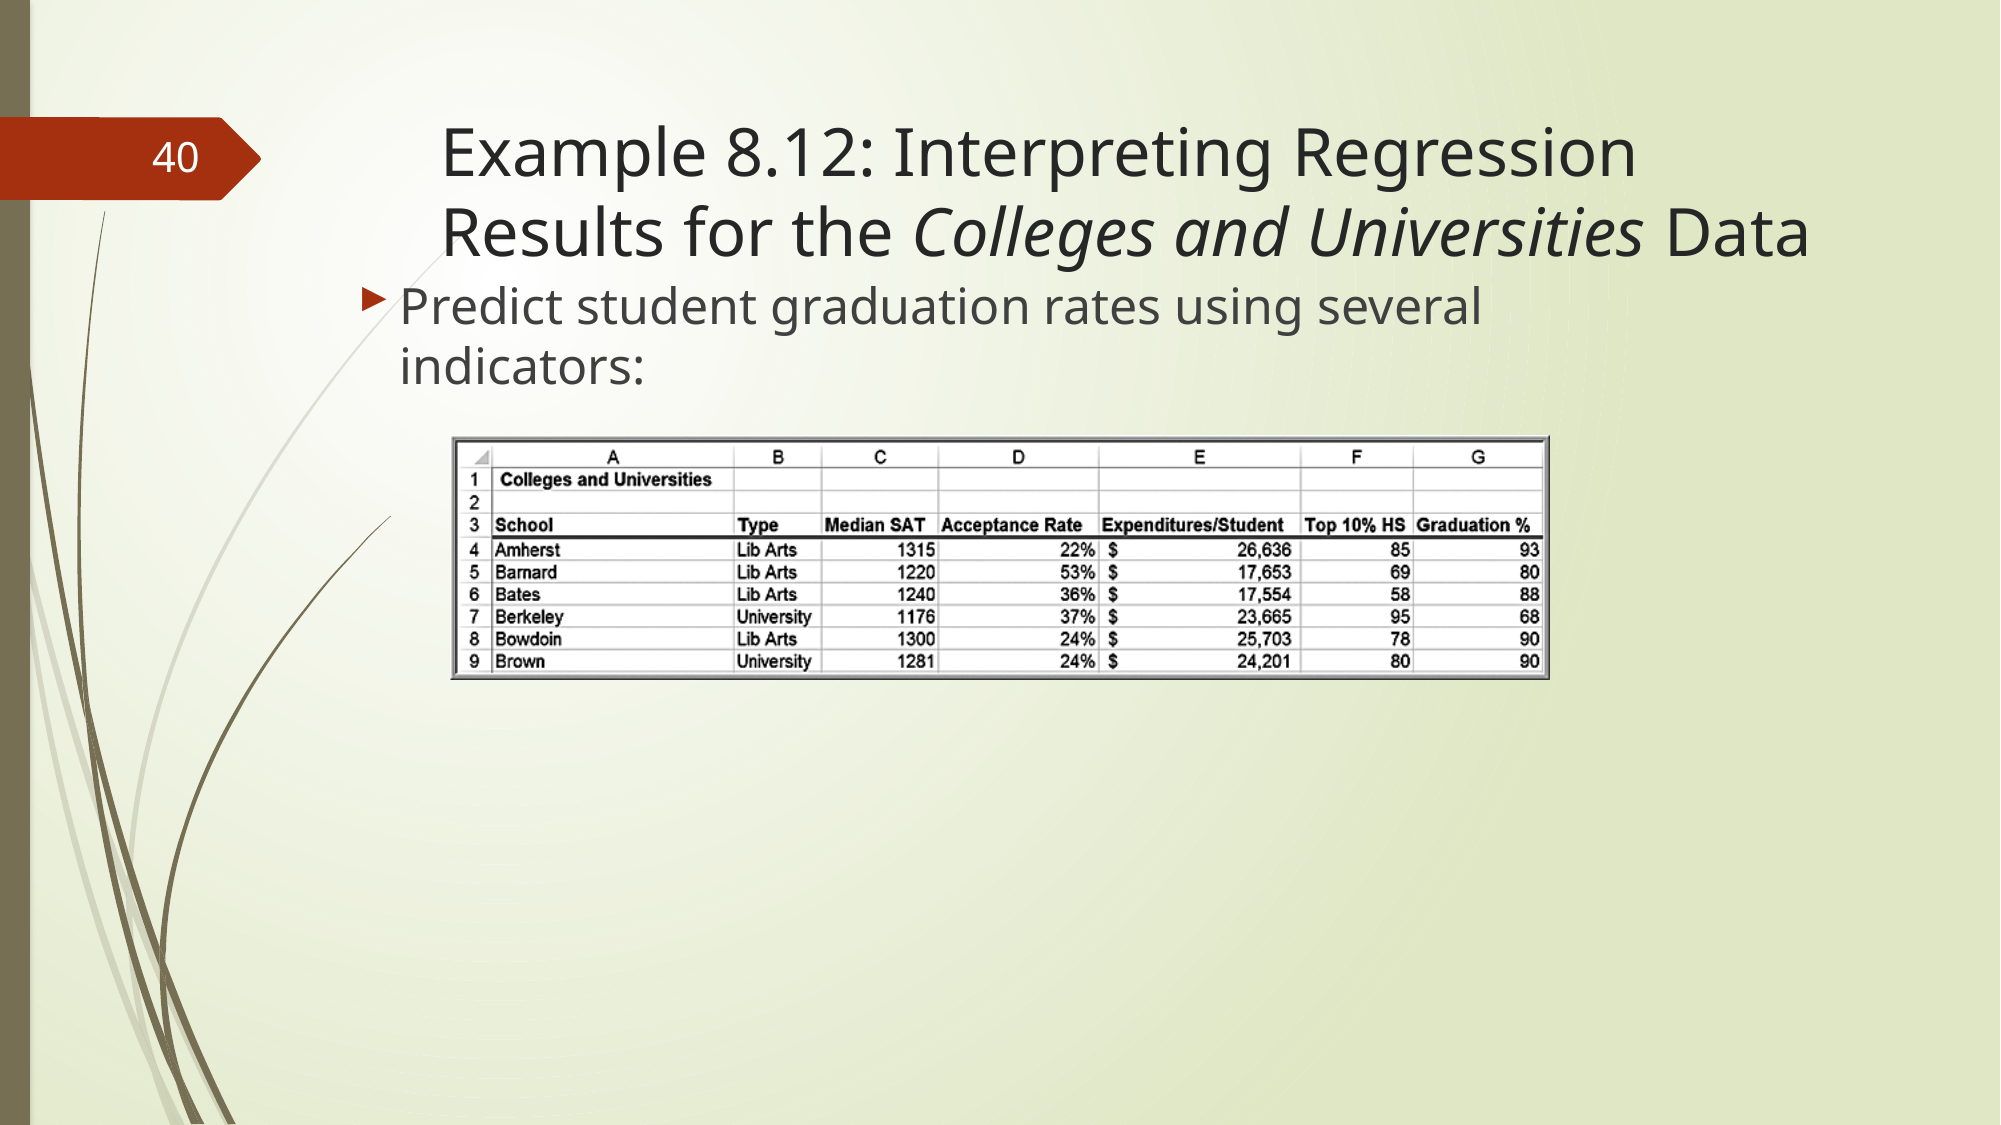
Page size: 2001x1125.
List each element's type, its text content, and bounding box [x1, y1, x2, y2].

list Predict student graduation rates using several indicators: [324, 267, 1675, 955]
title Example 8.12: Interpreting Regression Results for the Colleges and Universities Data [425, 102, 1888, 313]
picture [450, 435, 1550, 680]
slide_number 40 [87, 129, 216, 190]
